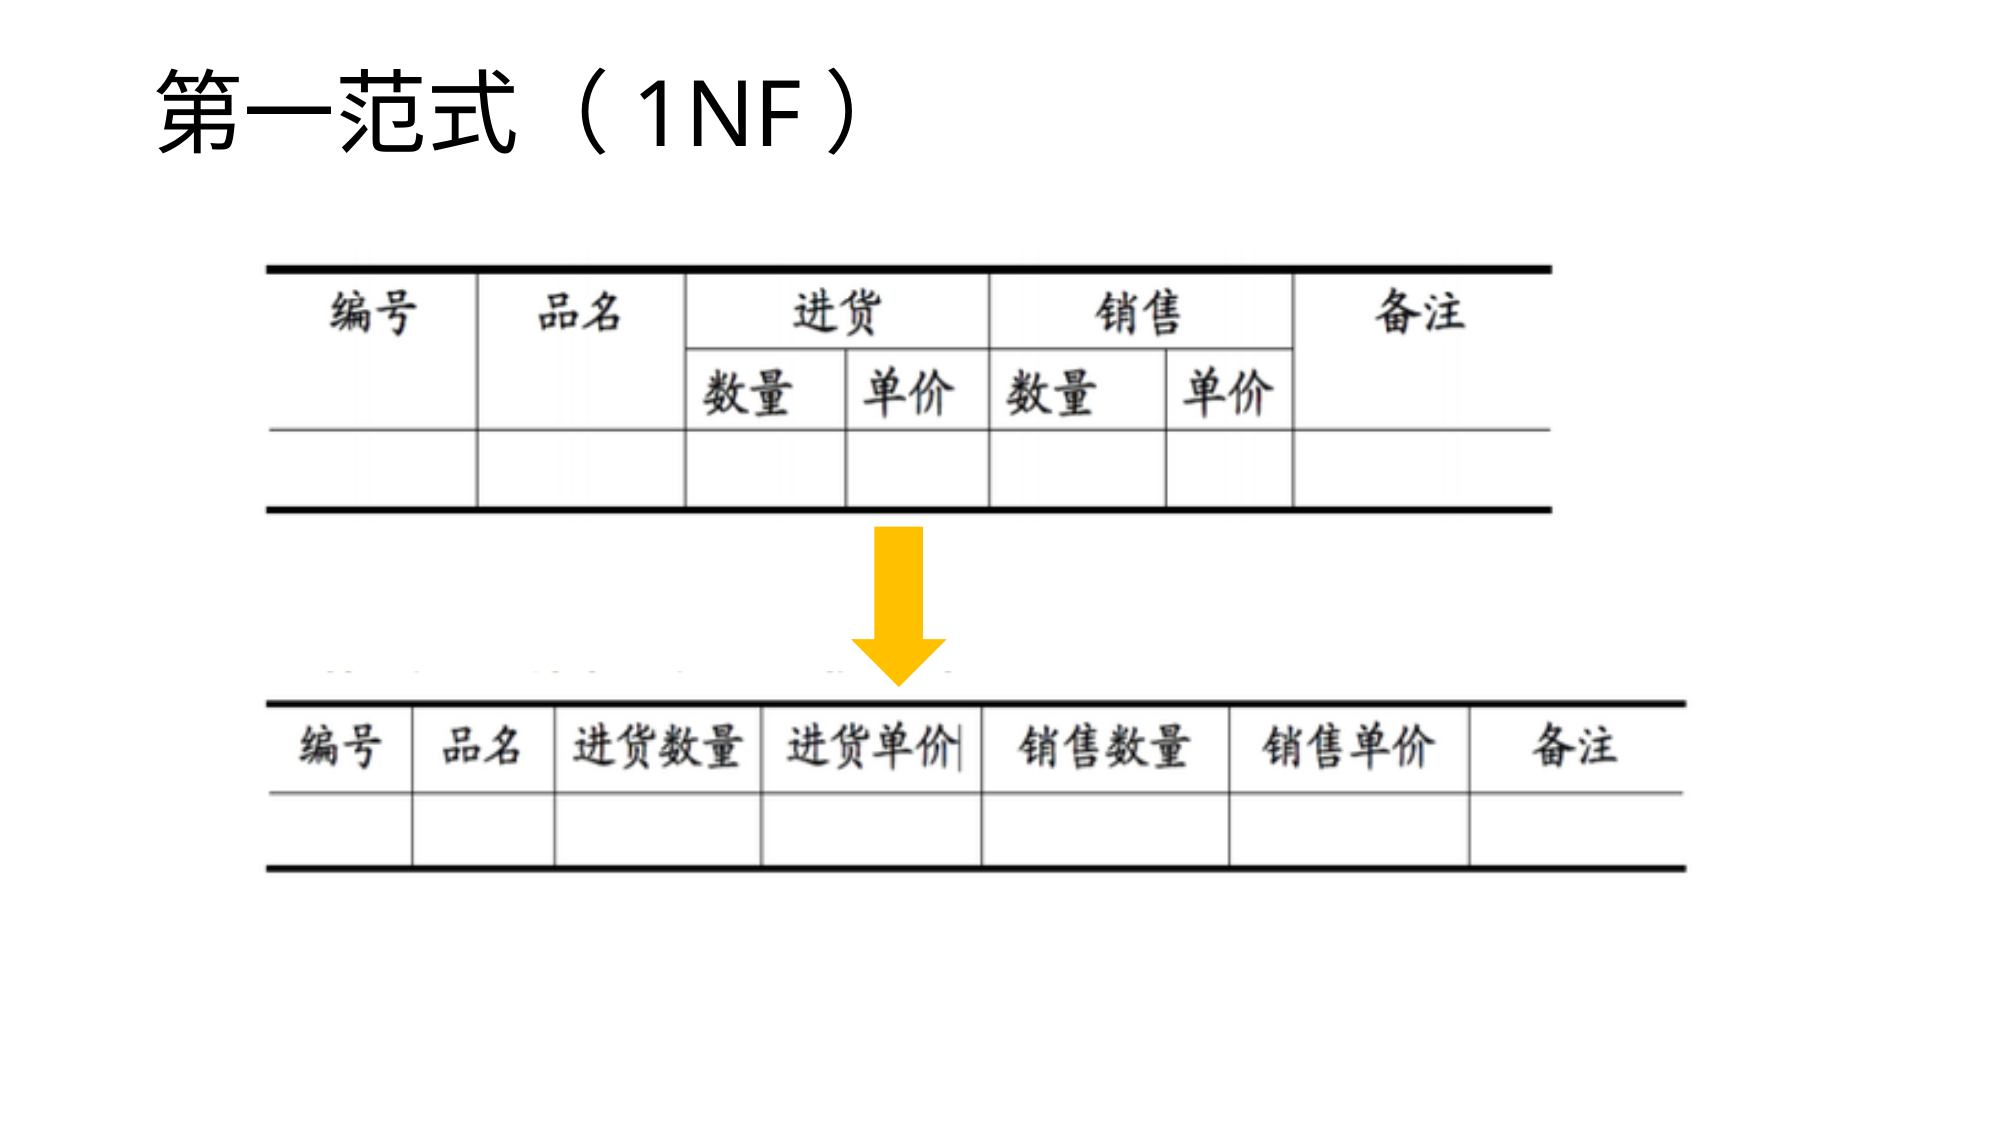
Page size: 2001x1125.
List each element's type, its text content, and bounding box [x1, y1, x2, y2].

text_box 第一范式（1NF） [137, 59, 1863, 278]
picture [245, 246, 1573, 525]
text_box [842, 525, 955, 672]
picture [245, 671, 1717, 898]
